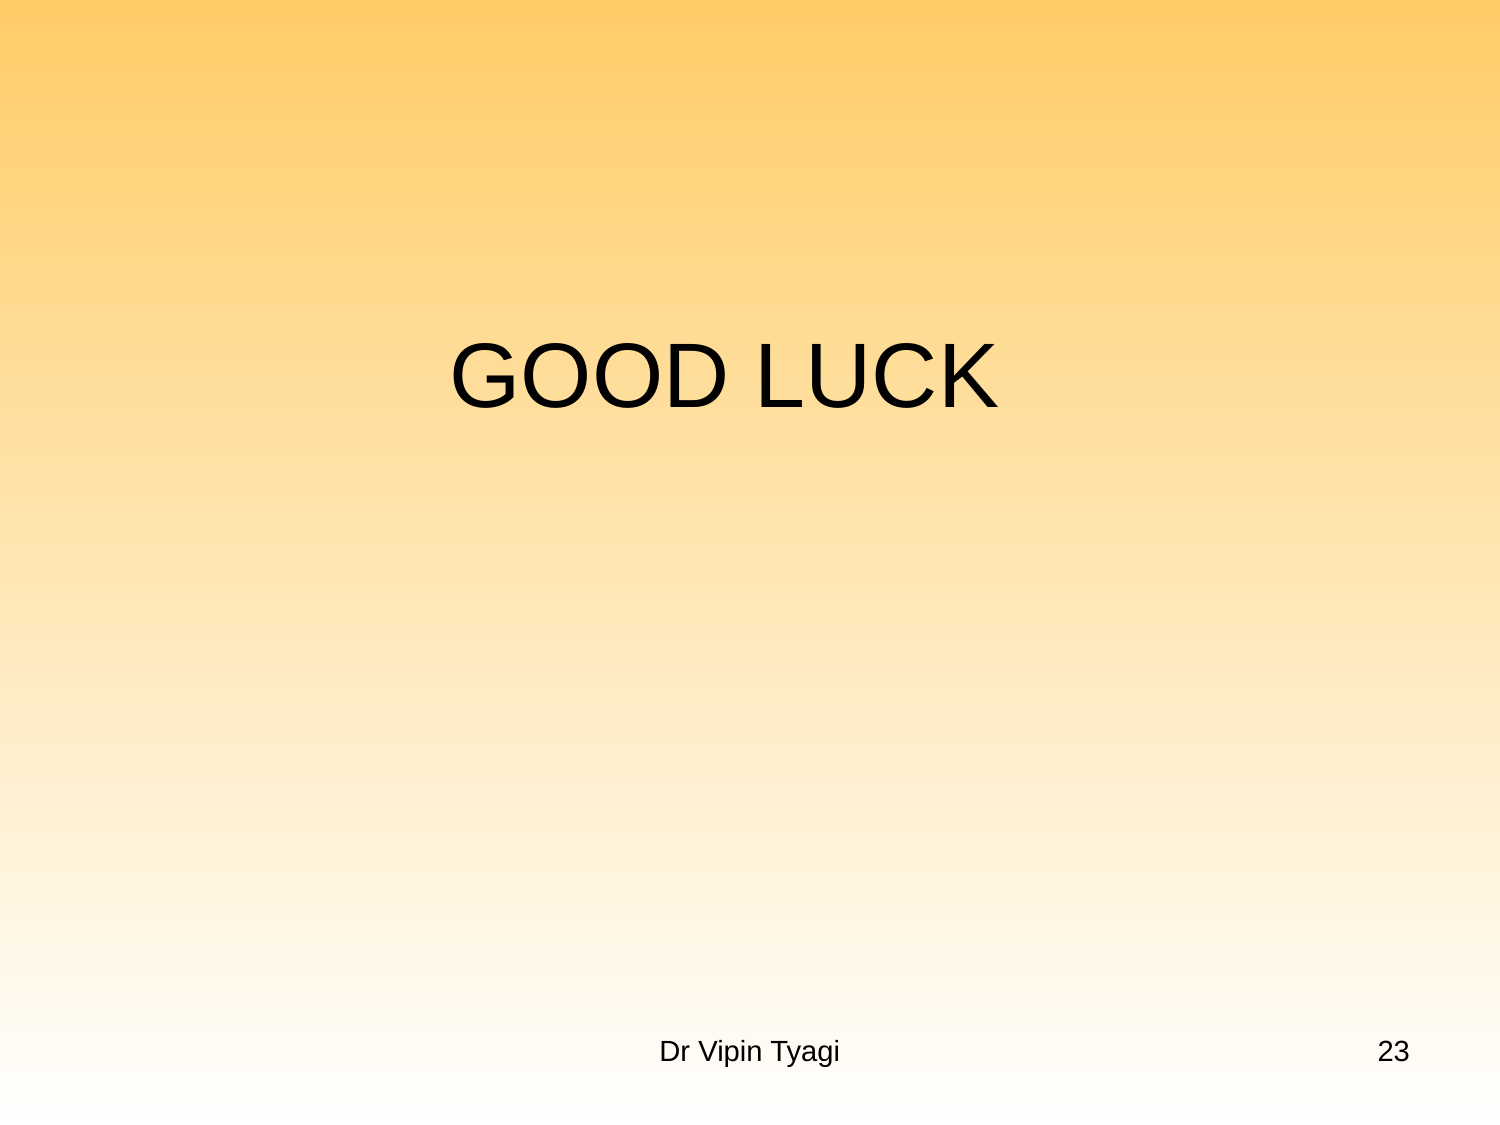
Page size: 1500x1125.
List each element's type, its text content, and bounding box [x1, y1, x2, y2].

title GOOD LUCK [99, 249, 1376, 492]
footer Dr Vipin Tyagi [512, 1024, 988, 1103]
slide_number 23 [1074, 1024, 1426, 1103]
